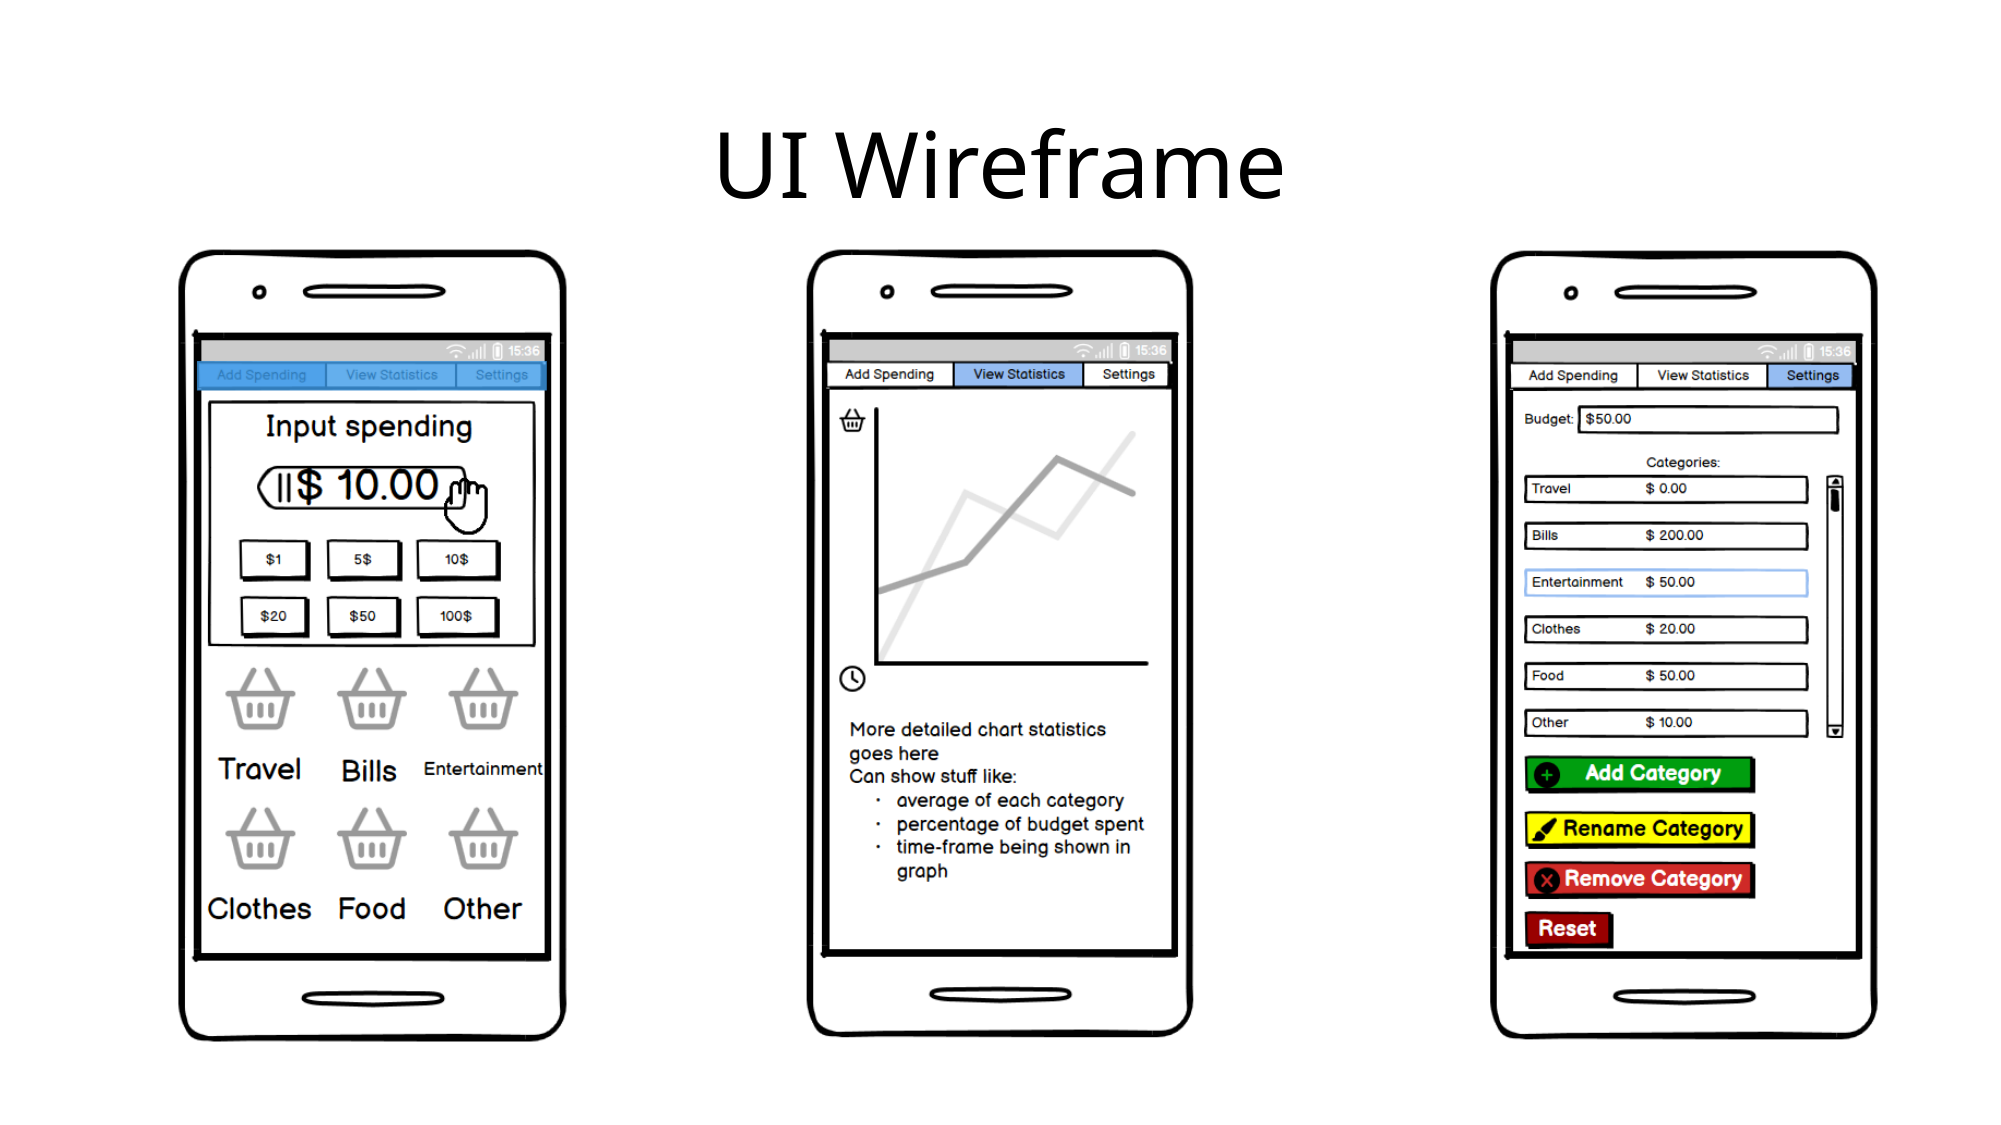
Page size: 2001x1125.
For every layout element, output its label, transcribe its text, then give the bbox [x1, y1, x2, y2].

picture [798, 241, 1202, 1047]
title UI Wireframe [137, 59, 1863, 278]
picture [173, 241, 572, 1047]
picture [1487, 241, 1882, 1047]
